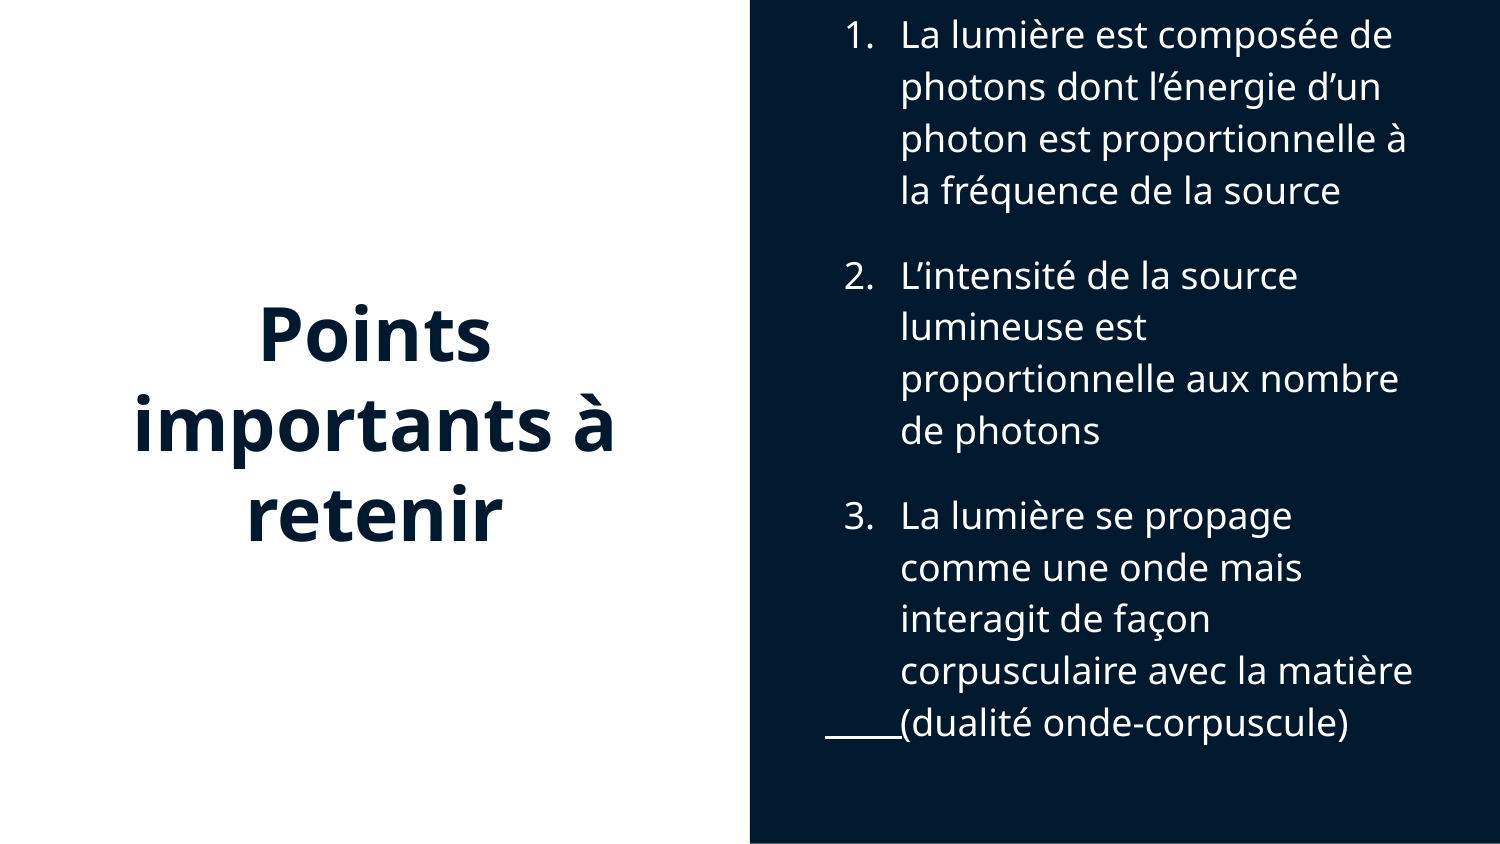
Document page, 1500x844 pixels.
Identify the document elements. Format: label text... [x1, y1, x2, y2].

title Points importants à retenir [43, 313, 708, 530]
list La lumière est composée de photons dont l’énergie d’un photon est proportionnelle à la fréquence de la source L’intensité de la source lumineuse est proportionnelle aux nombre de photons La lumière se propage comme une onde mais interagit de façon corpusculaire avec la matière (dualité onde-corpuscule) [810, 23, 1440, 725]
